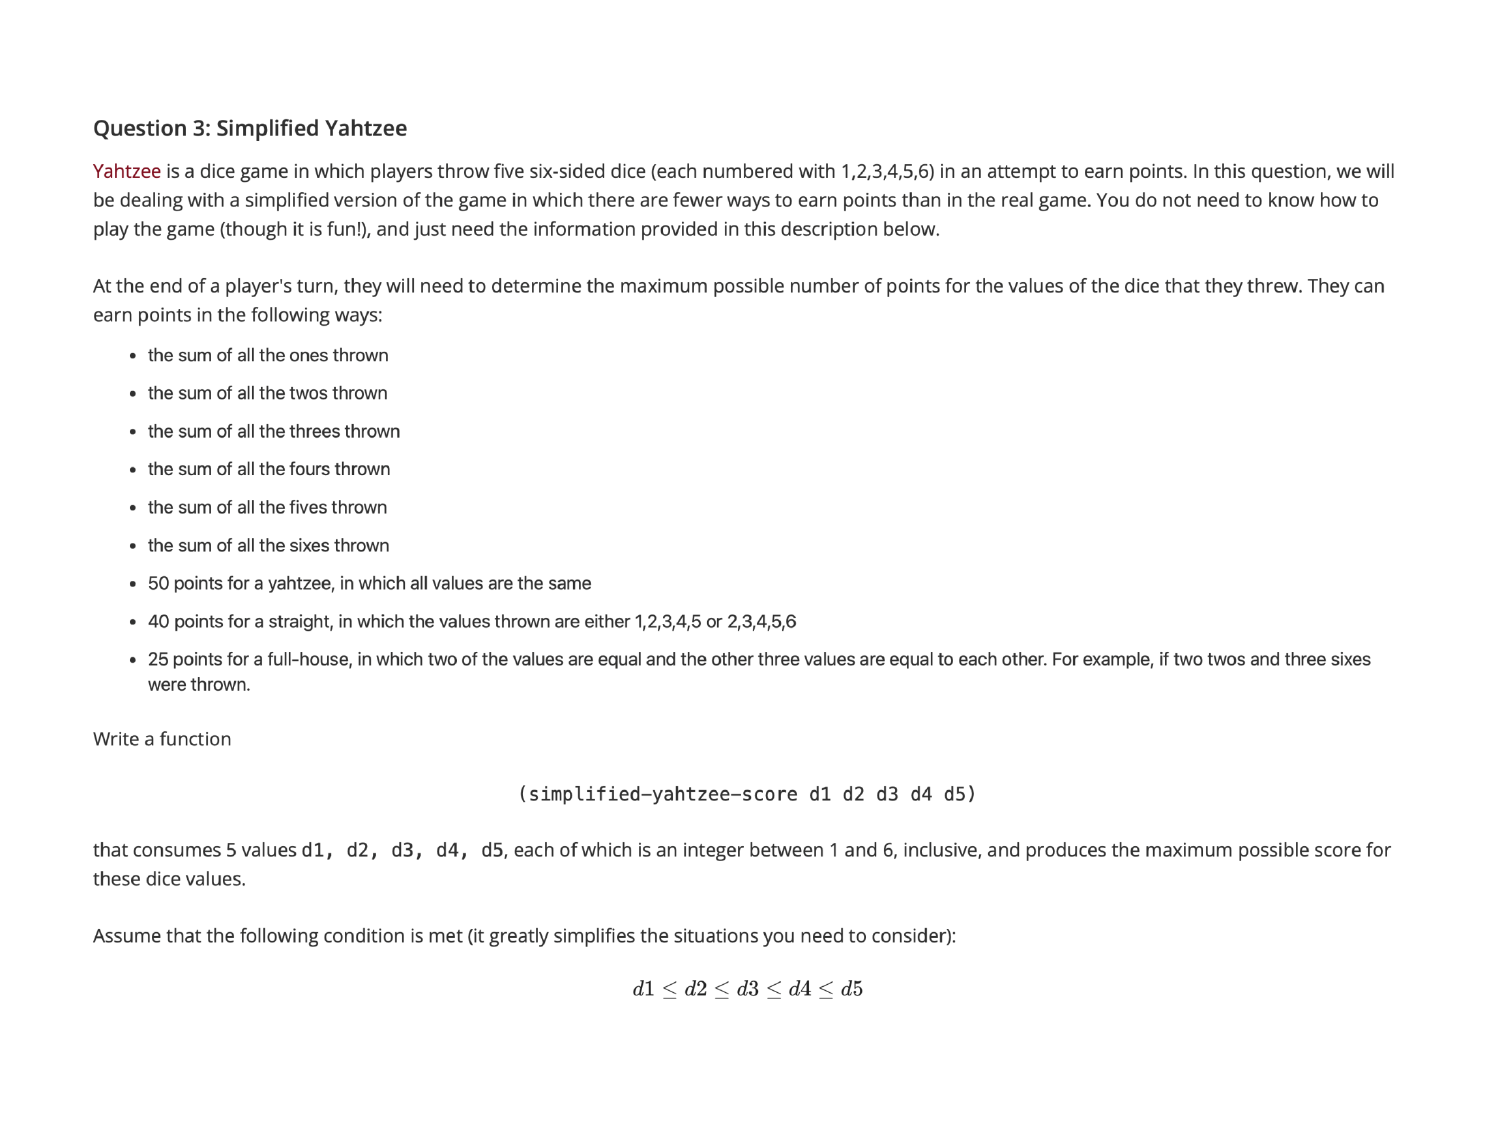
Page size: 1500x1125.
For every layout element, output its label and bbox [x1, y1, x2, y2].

list [0, 113, 1500, 1012]
